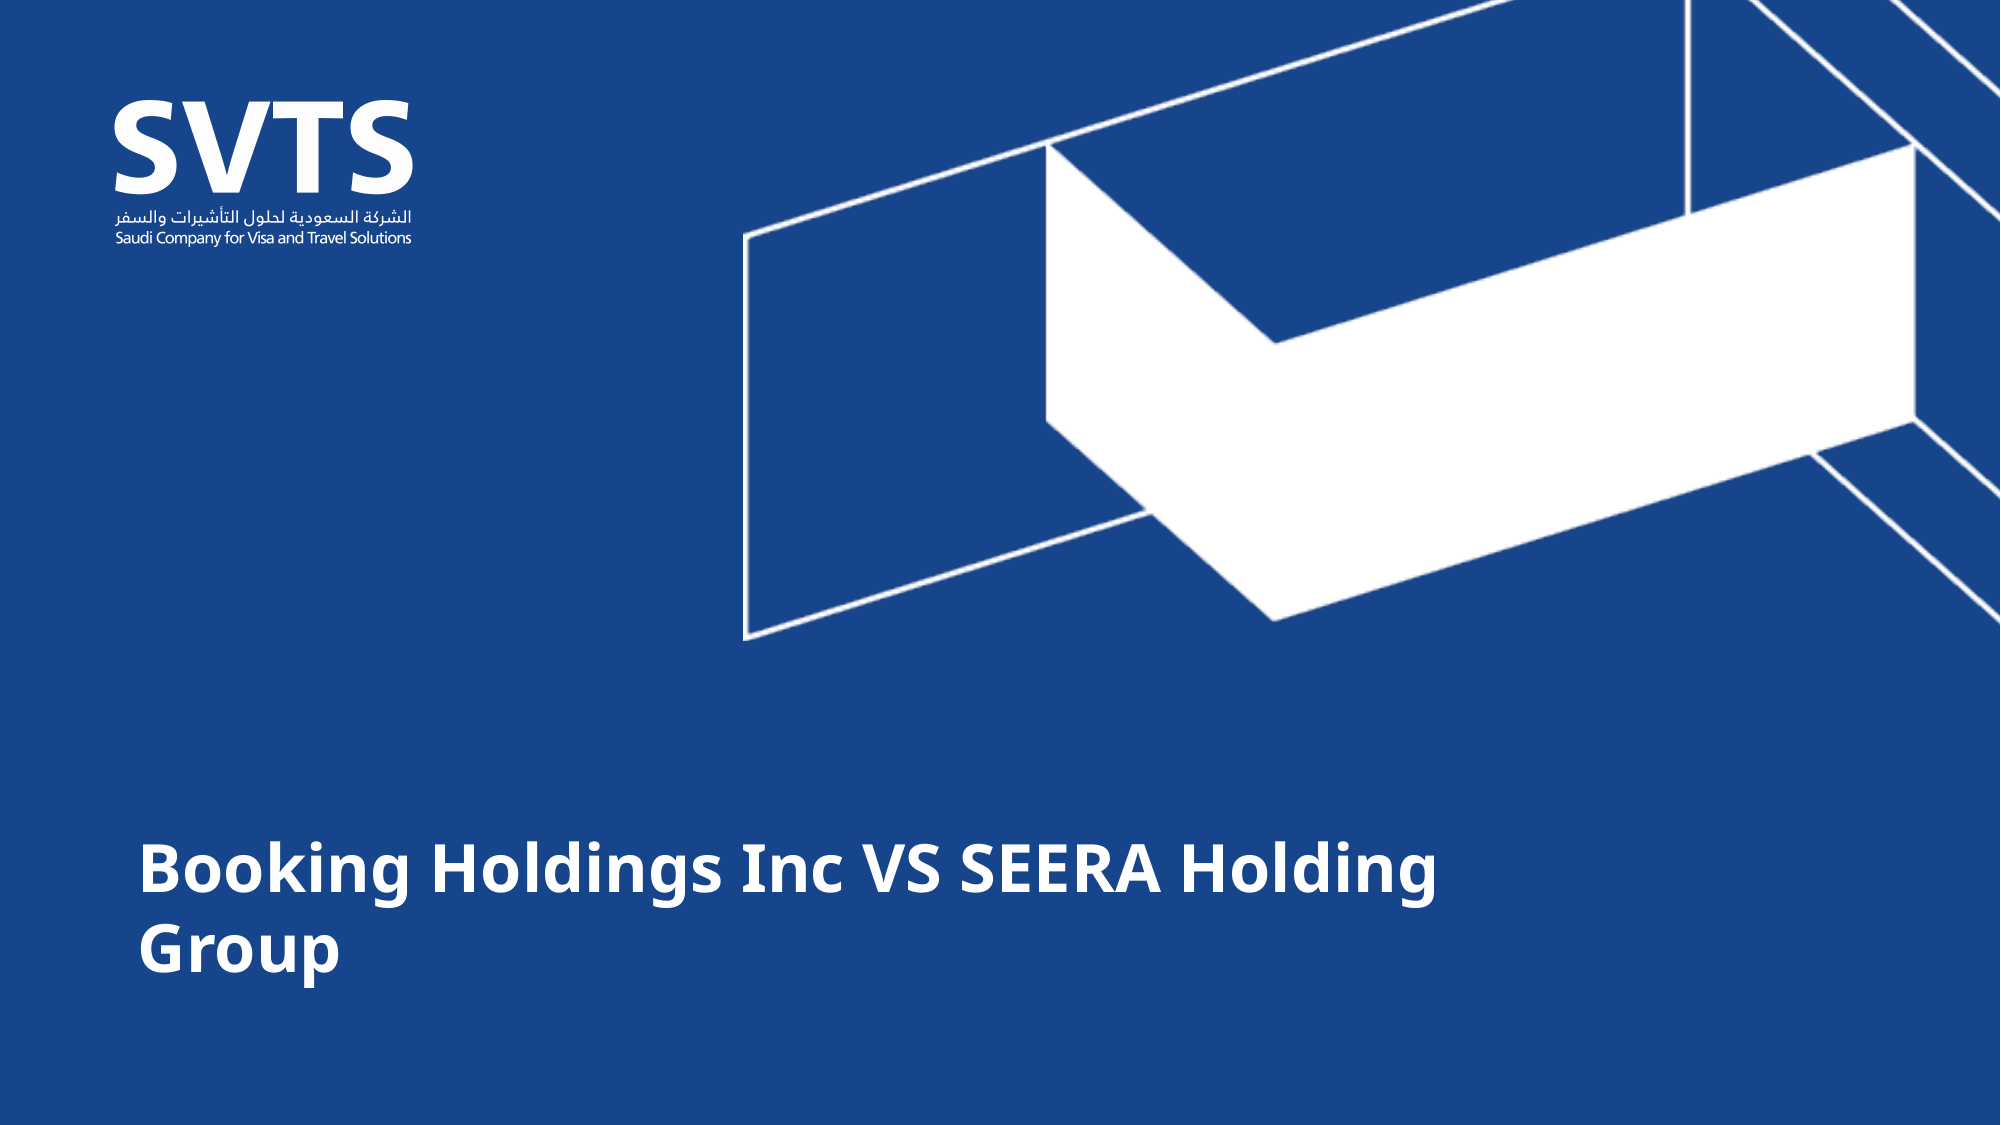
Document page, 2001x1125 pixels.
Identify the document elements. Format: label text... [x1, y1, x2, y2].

picture [112, 96, 415, 251]
list Booking Holdings Inc VS SEERA Holding Group [122, 818, 1676, 941]
